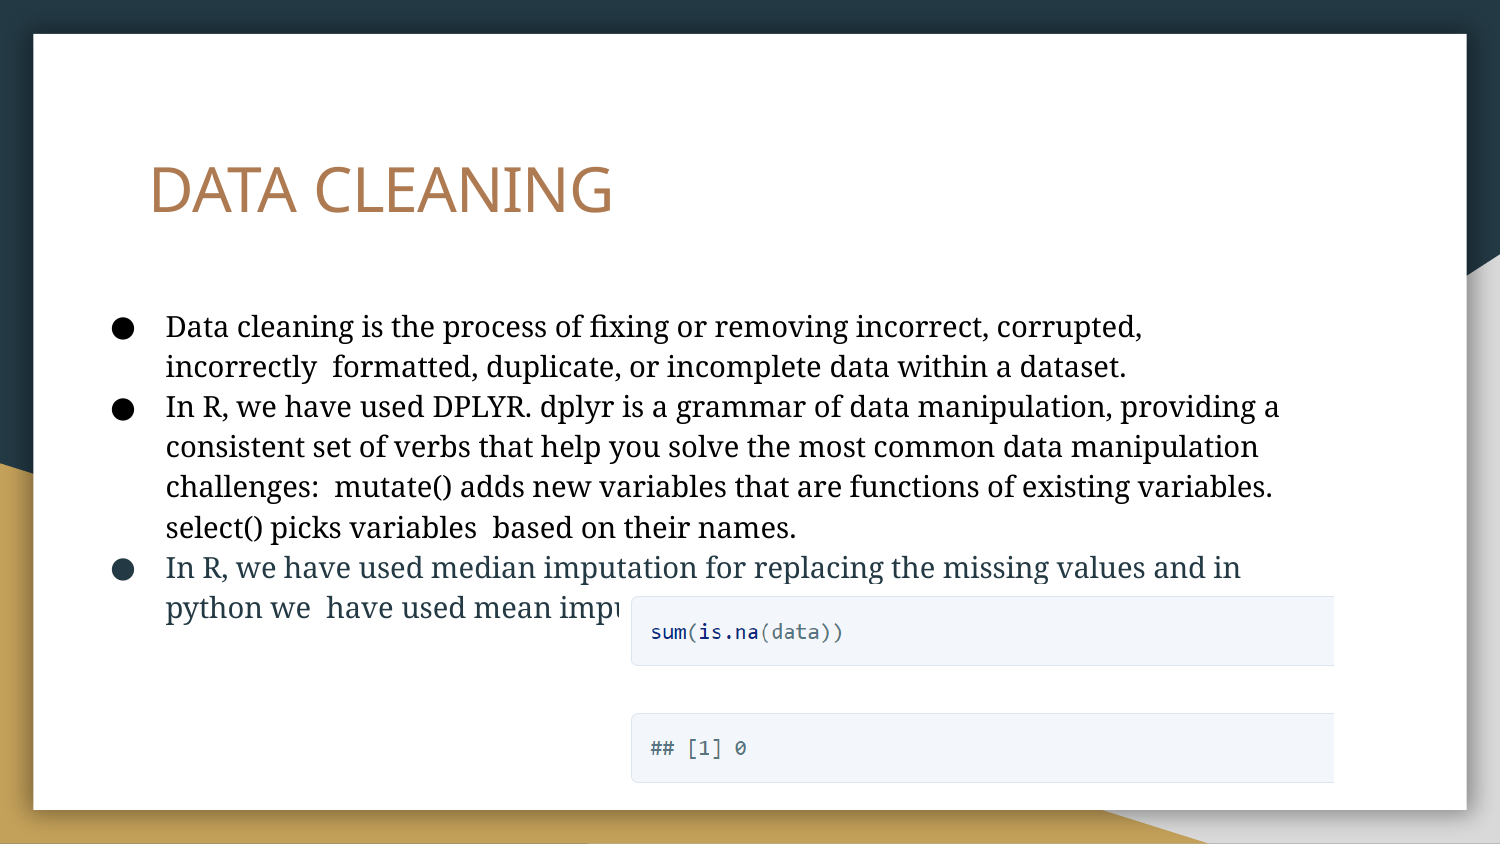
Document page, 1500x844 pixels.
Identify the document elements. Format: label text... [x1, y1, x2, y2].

picture [0, 0, 1500, 844]
title DATA CLEANING [146, 148, 643, 292]
text_box Data cleaning is the process of fixing or removing incorrect, corrupted, incorrectly formatted, duplicate, or incomplete data within a dataset. In R, we have used DPLYR. dplyr is a grammar of data manipulation, providing a consistent set of verbs that help you solve the most common data manipulation challenges: mutate() adds new variables that are functions of existing variables. select() picks variables based on their names. In R, we have used median imputation for replacing the missing values and in python we have used mean imputation. [108, 300, 1334, 625]
